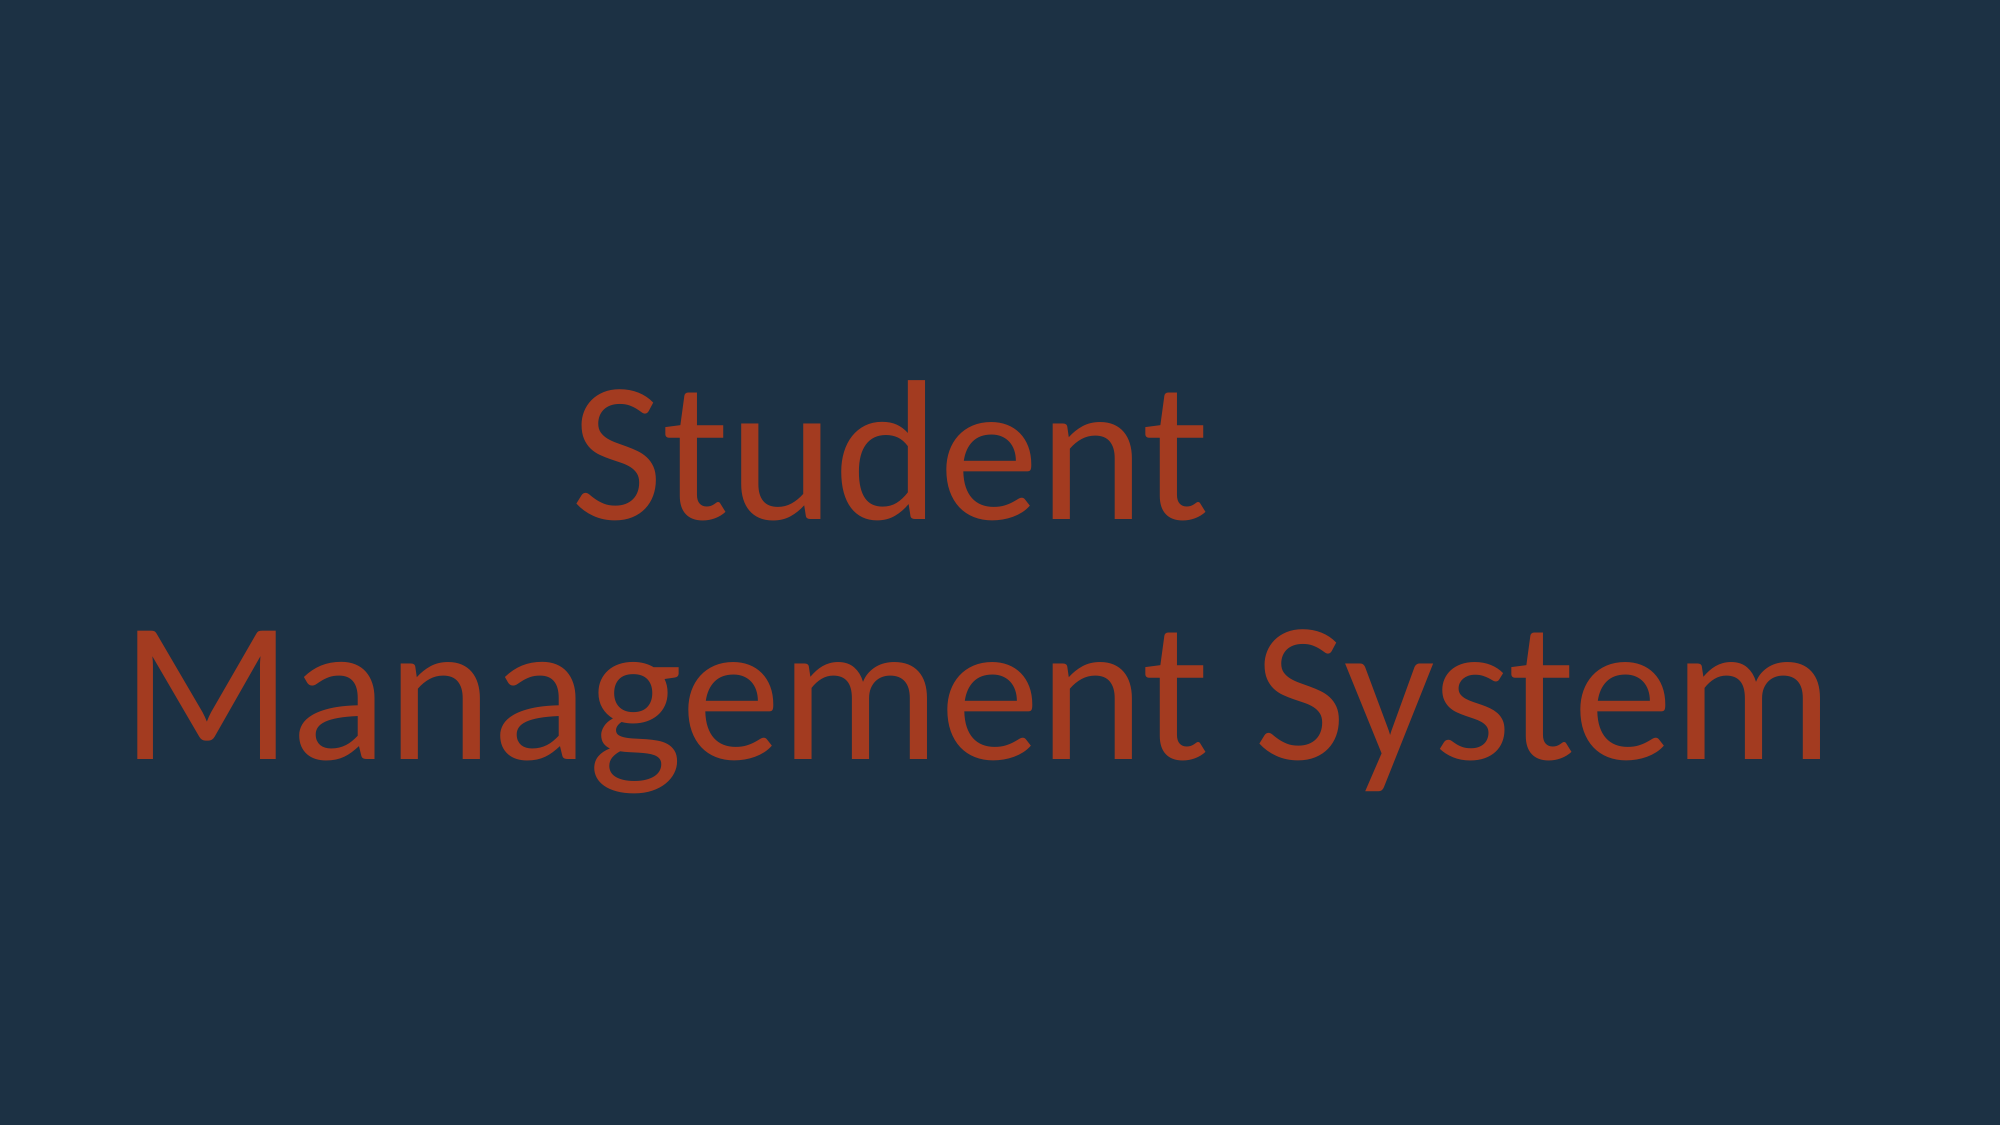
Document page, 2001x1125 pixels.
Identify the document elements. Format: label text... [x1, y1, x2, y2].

text_box Student Management System [106, 312, 1877, 808]
